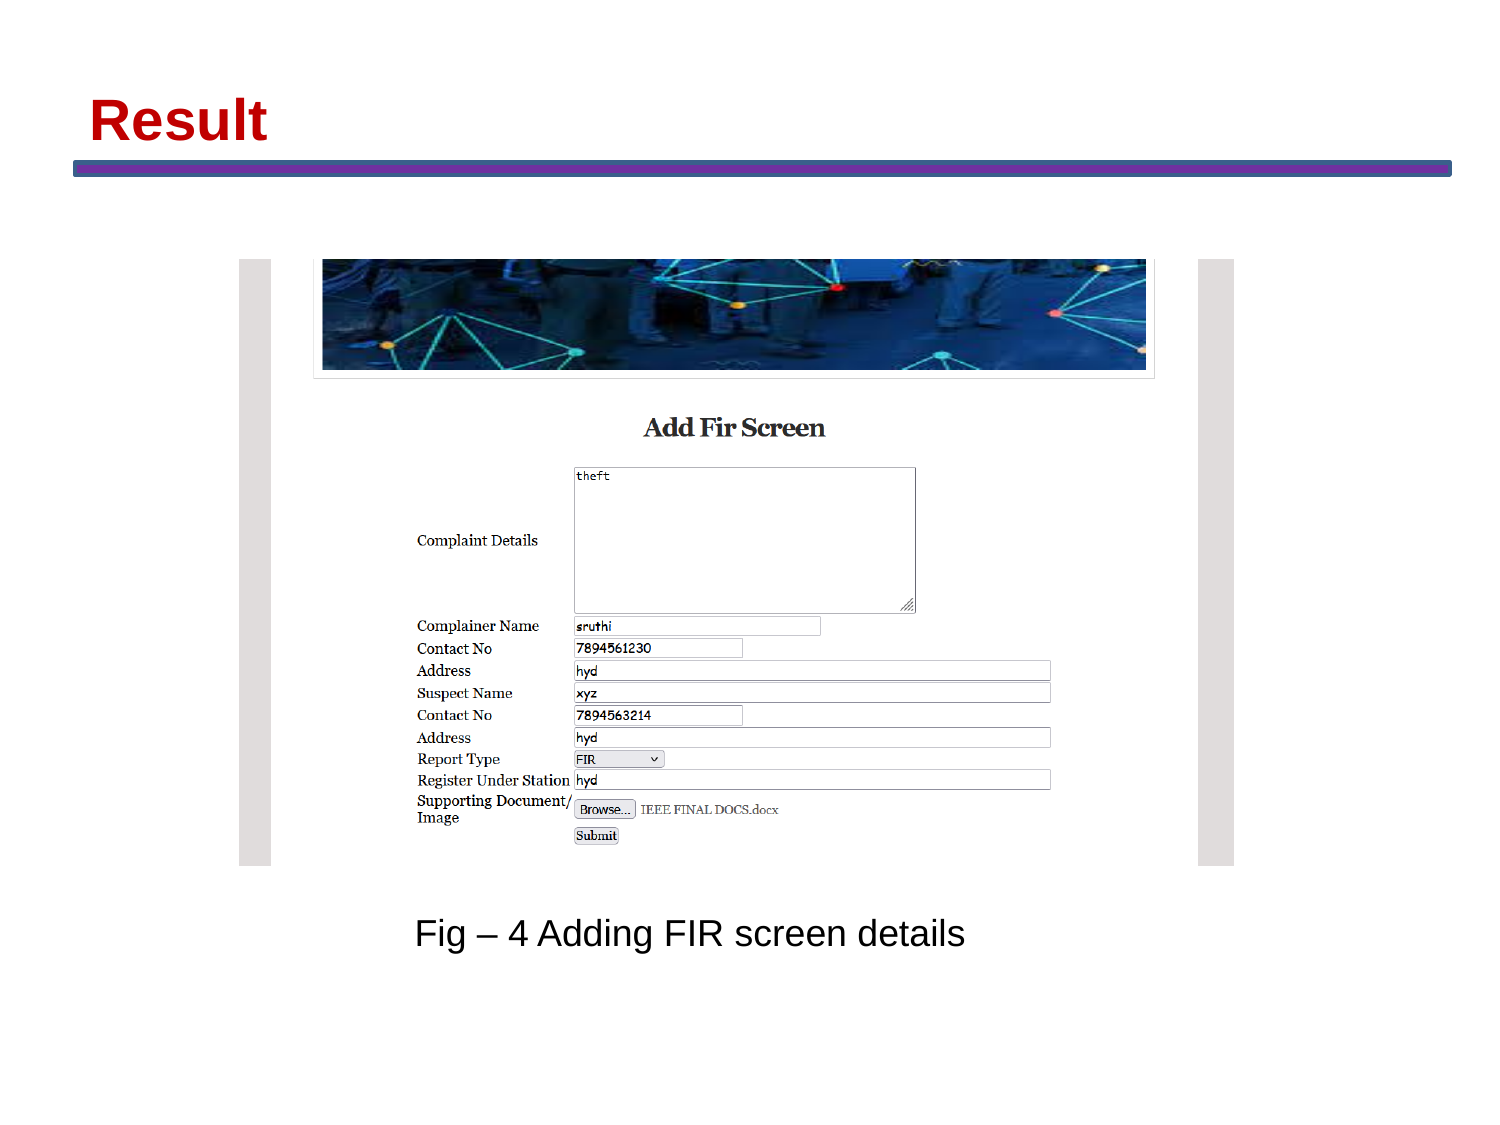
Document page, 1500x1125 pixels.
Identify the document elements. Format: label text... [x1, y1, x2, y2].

text_box Fig – 4 Adding FIR screen details [399, 901, 1101, 962]
text_box [75, 162, 1450, 175]
text_box Result [75, 75, 575, 160]
picture [239, 259, 1234, 866]
